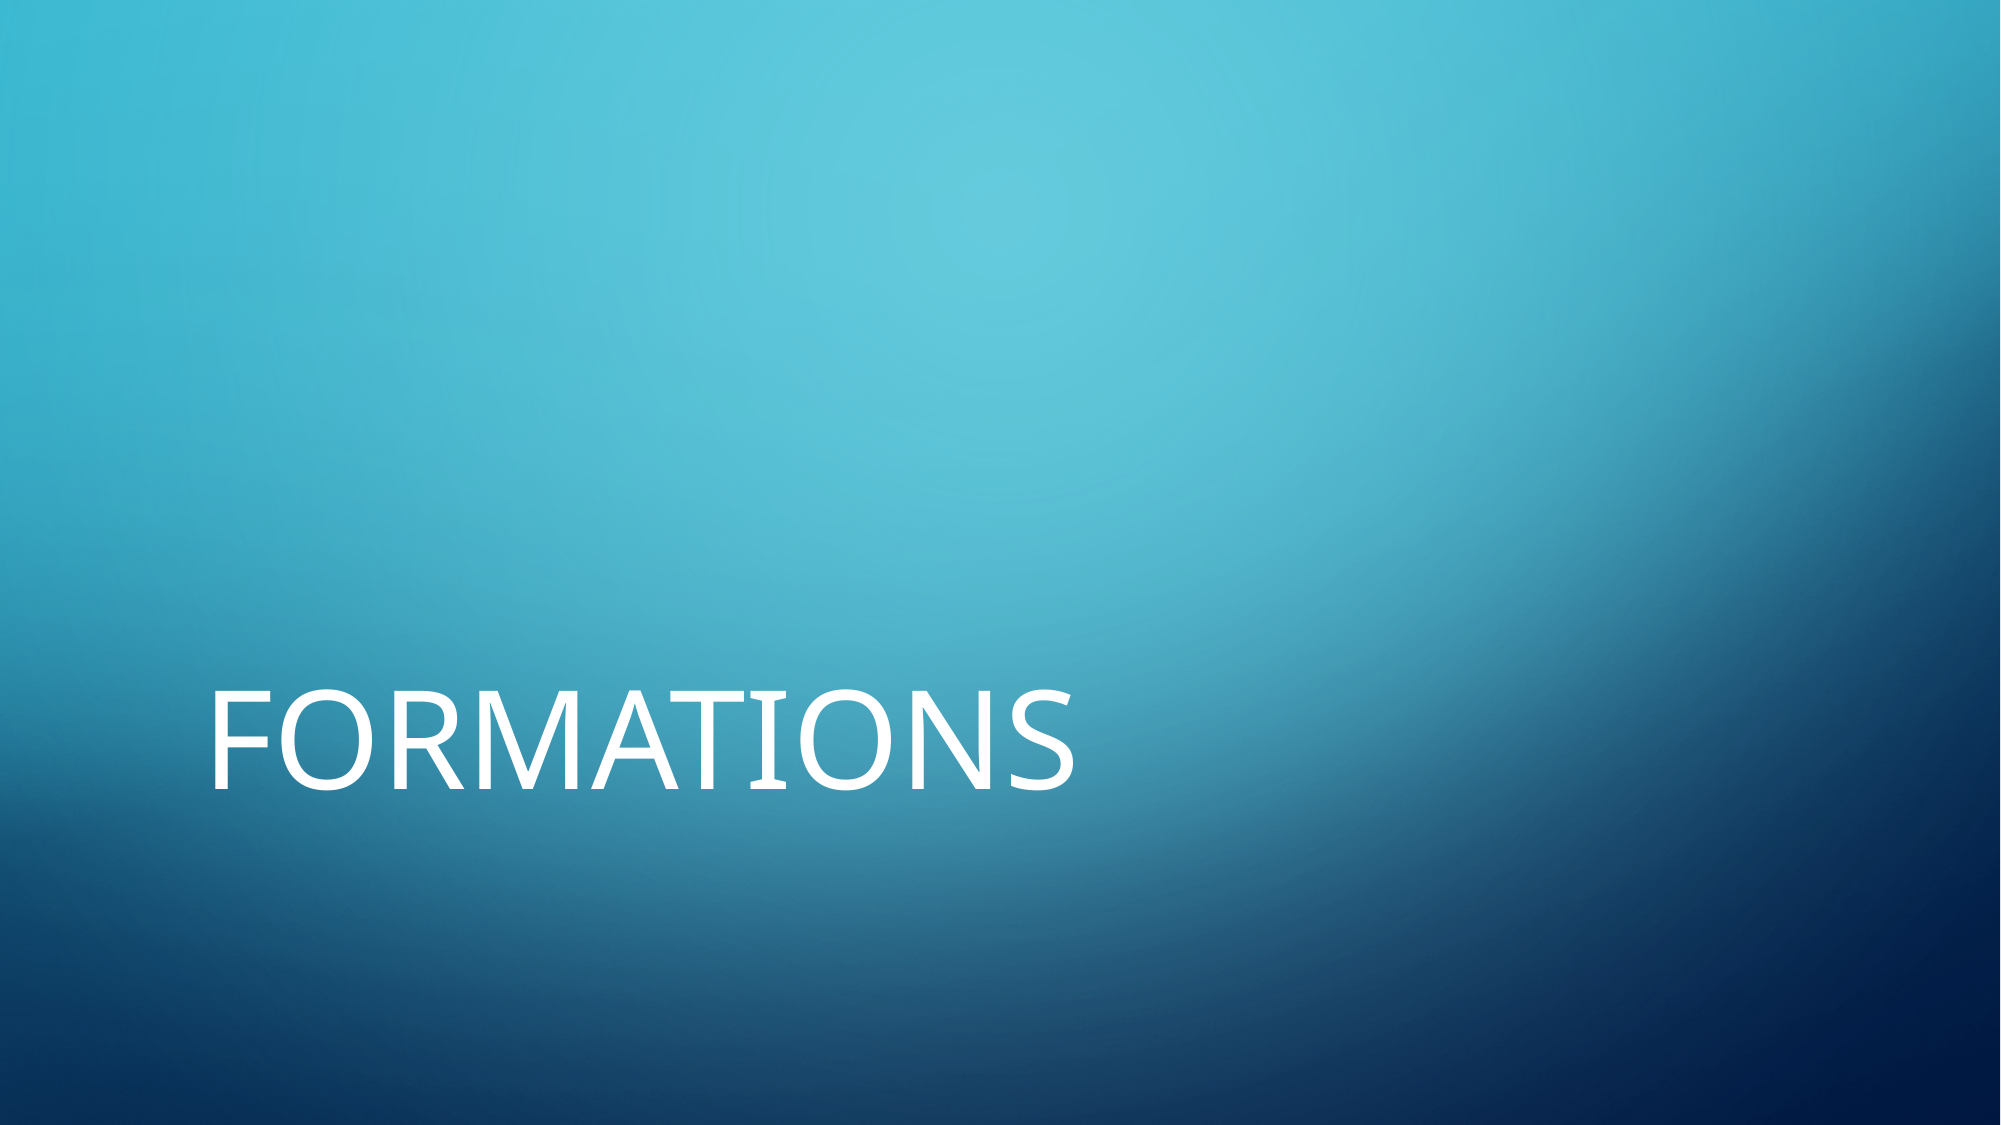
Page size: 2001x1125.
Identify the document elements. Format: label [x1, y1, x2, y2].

text_box [0, 0, 2000, 1125]
